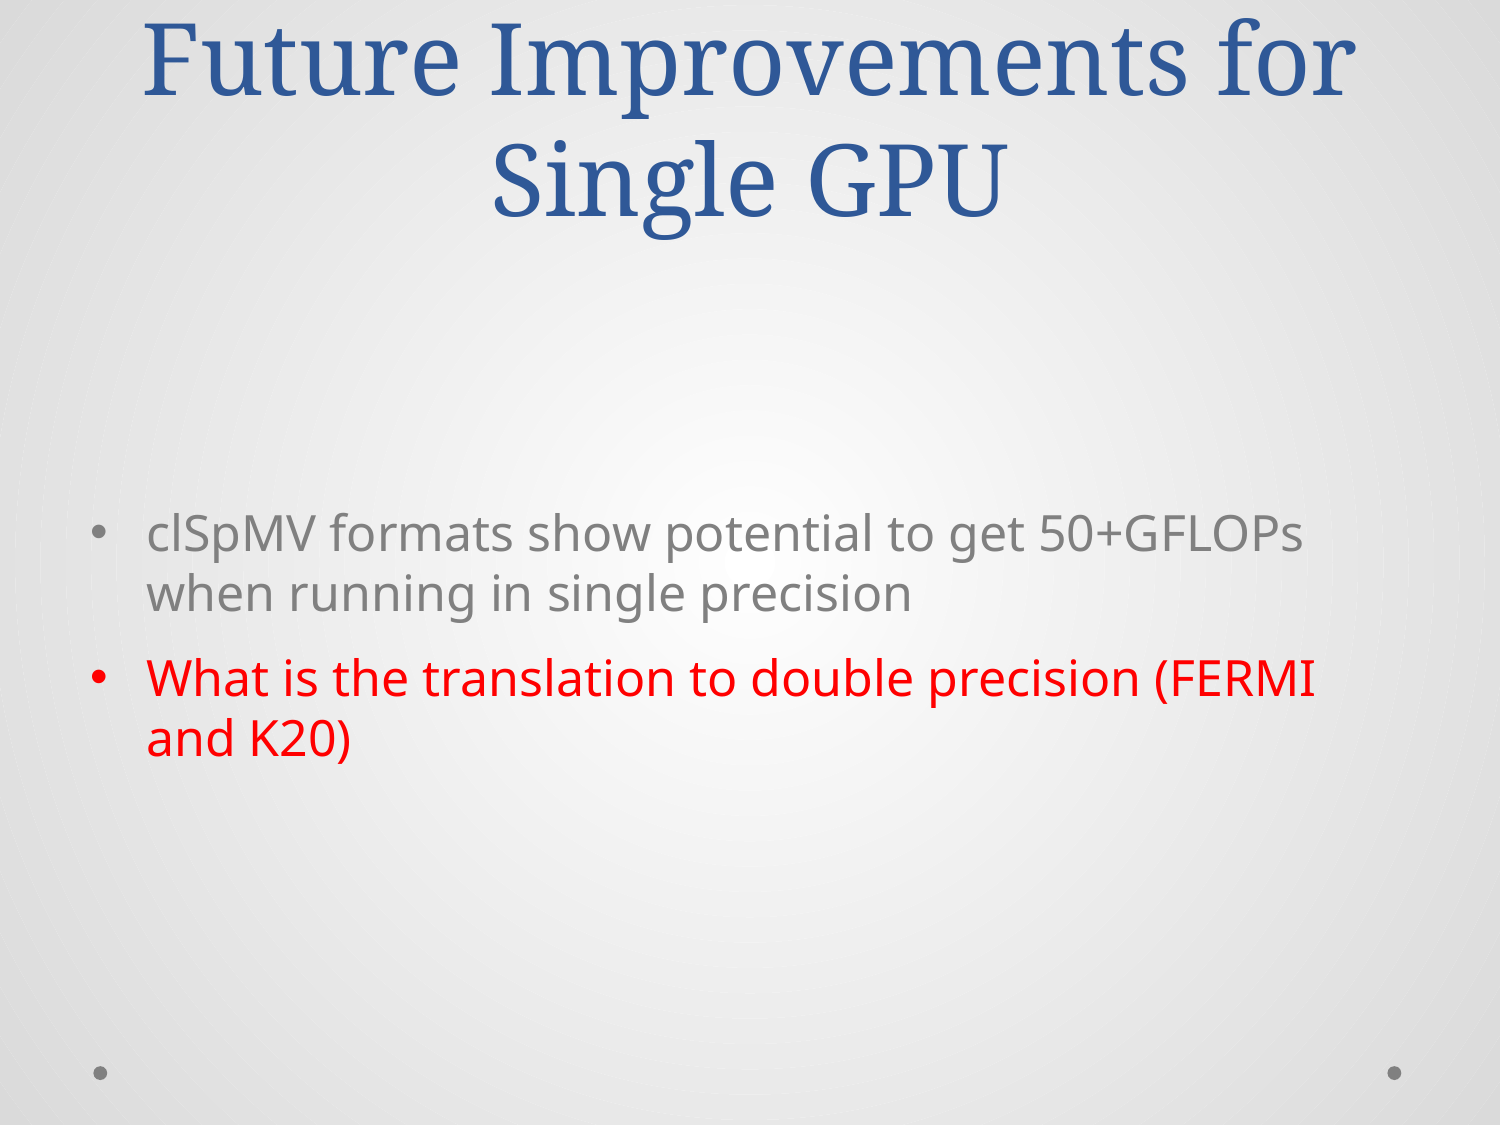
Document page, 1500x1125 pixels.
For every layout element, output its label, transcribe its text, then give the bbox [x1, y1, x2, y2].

list clSpMV formats show potential to get 50+GFLOPs when running in single precision What is the translation to double precision (FERMI and K20) [75, 262, 1425, 1005]
title Future Improvements for Single GPU [75, 0, 1425, 245]
